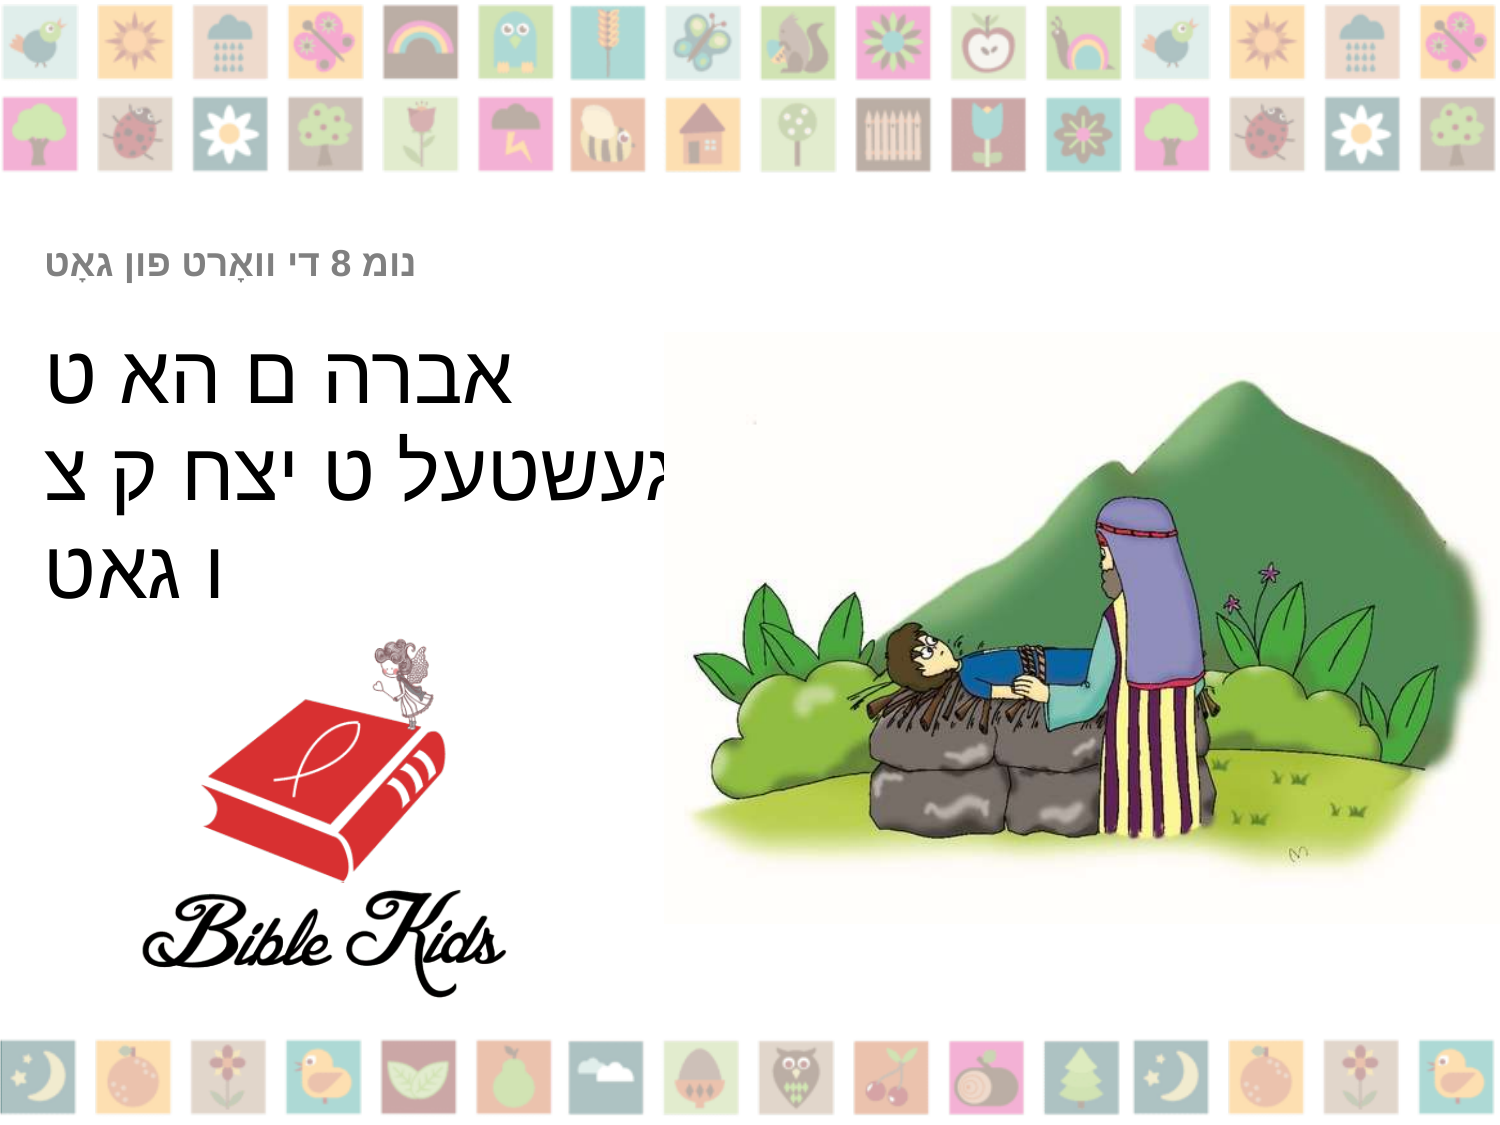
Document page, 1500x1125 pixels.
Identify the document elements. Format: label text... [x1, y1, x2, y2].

text_box נומ 8 די וואָרט פון גאָט [29, 231, 502, 292]
text_box אברה ם הא ט געשטעל ט יצח ק צ ו גאט [29, 314, 703, 622]
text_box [0, 3, 1500, 181]
picture [664, 332, 1500, 924]
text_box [0, 1028, 1500, 1118]
picture [117, 600, 544, 1027]
